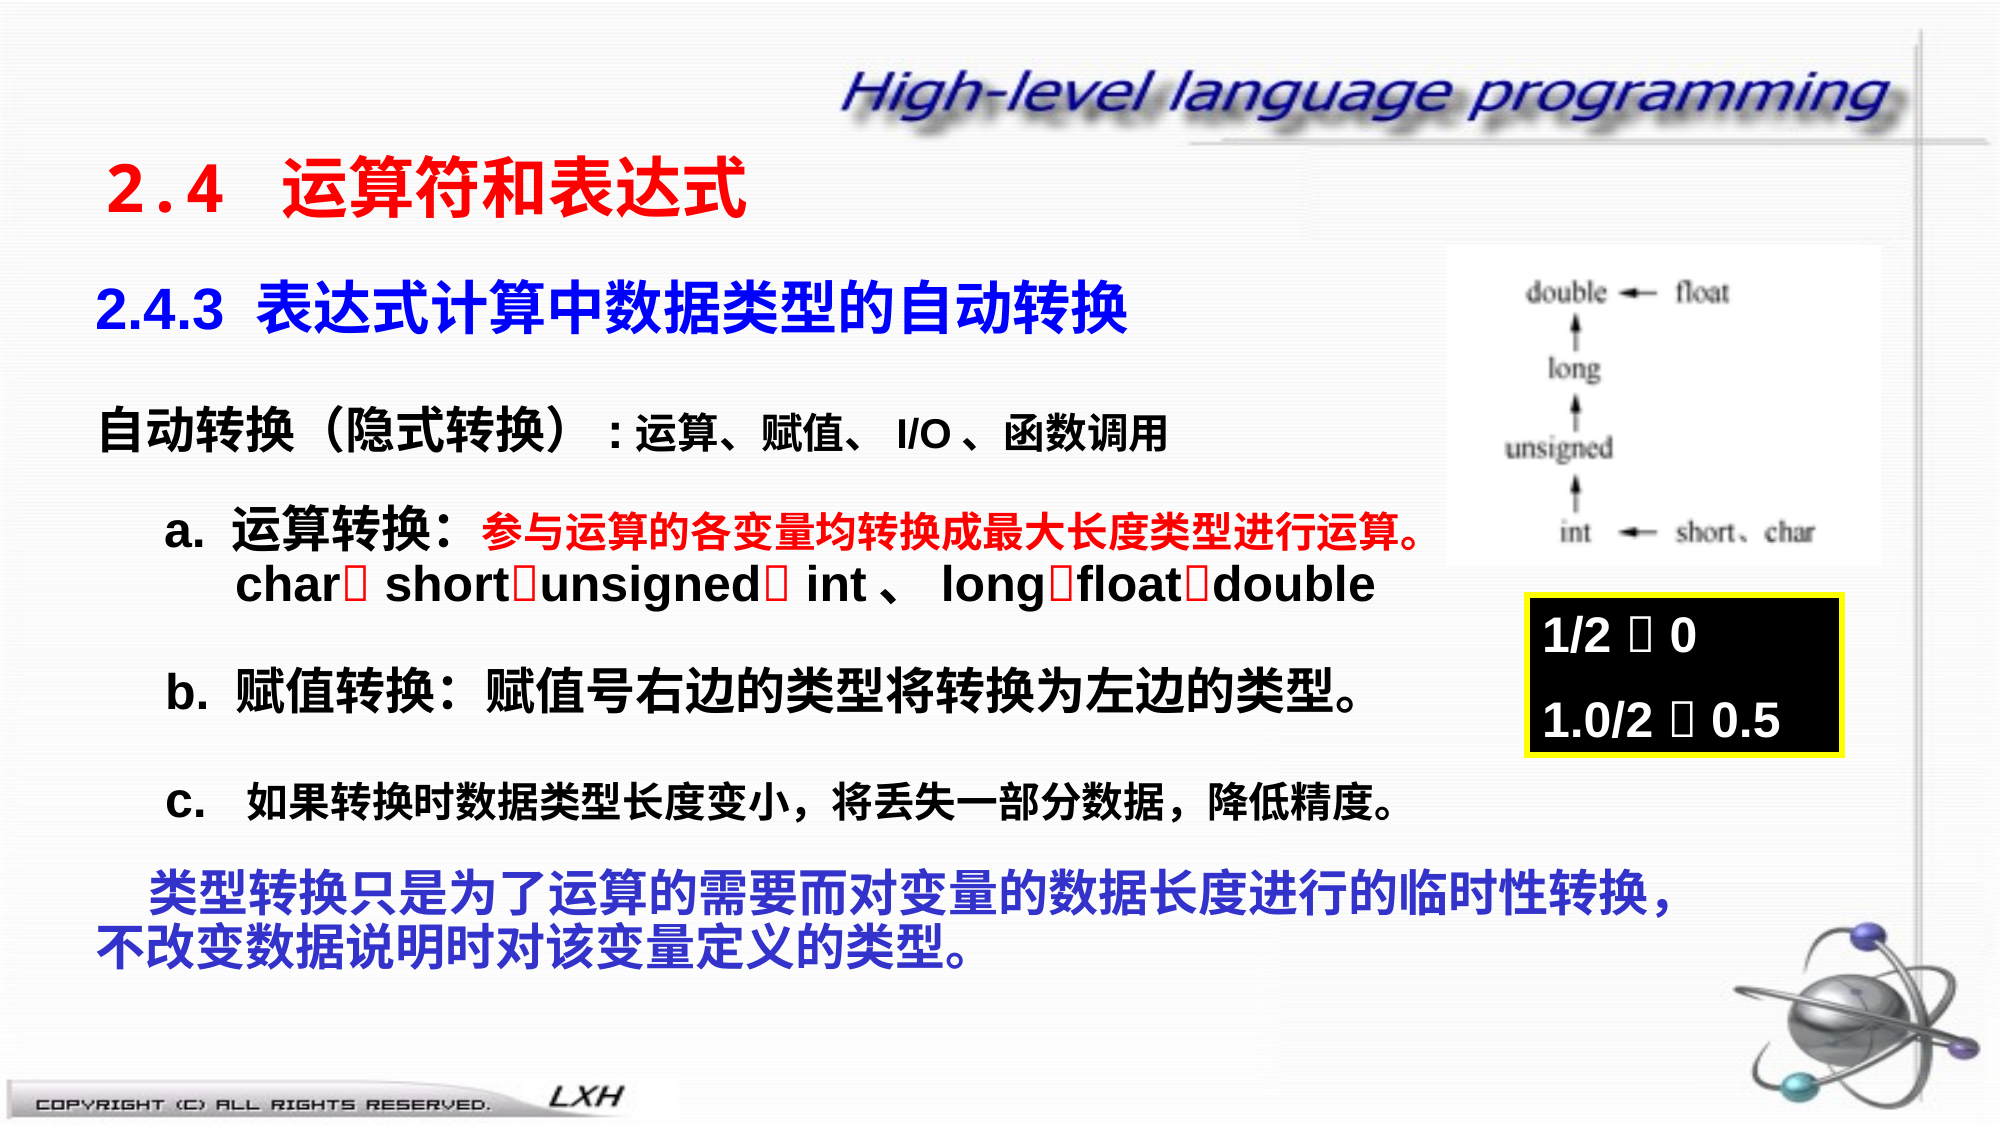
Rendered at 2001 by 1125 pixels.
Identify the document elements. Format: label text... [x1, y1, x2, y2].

text_box 1/2  0 1.0/2  0.5 [1527, 595, 1842, 755]
picture [0, 0, 2001, 1125]
text_box 2.4.3 表达式计算中数据类型的自动转换 自动转换（隐式转换）:运算、赋值、I/O、函数调用 a. 运算转换：参与运算的各变量均转换成最大长度类型进行运算。 char shortunsigned int、longfloatdouble b. 赋值转换：赋值号右边的类型将转换为左边的类型。 c. 如果转换时数据类型长度变小，将丢失一部分数据，降低精度。 类型转换只是为了运算的需要而对变量的数据长度进行的临时性转换，不改变数据说明时对该变量定义的类型。 [50, 272, 1748, 1090]
text_box 2.4 运算符和表达式 [90, 141, 982, 230]
